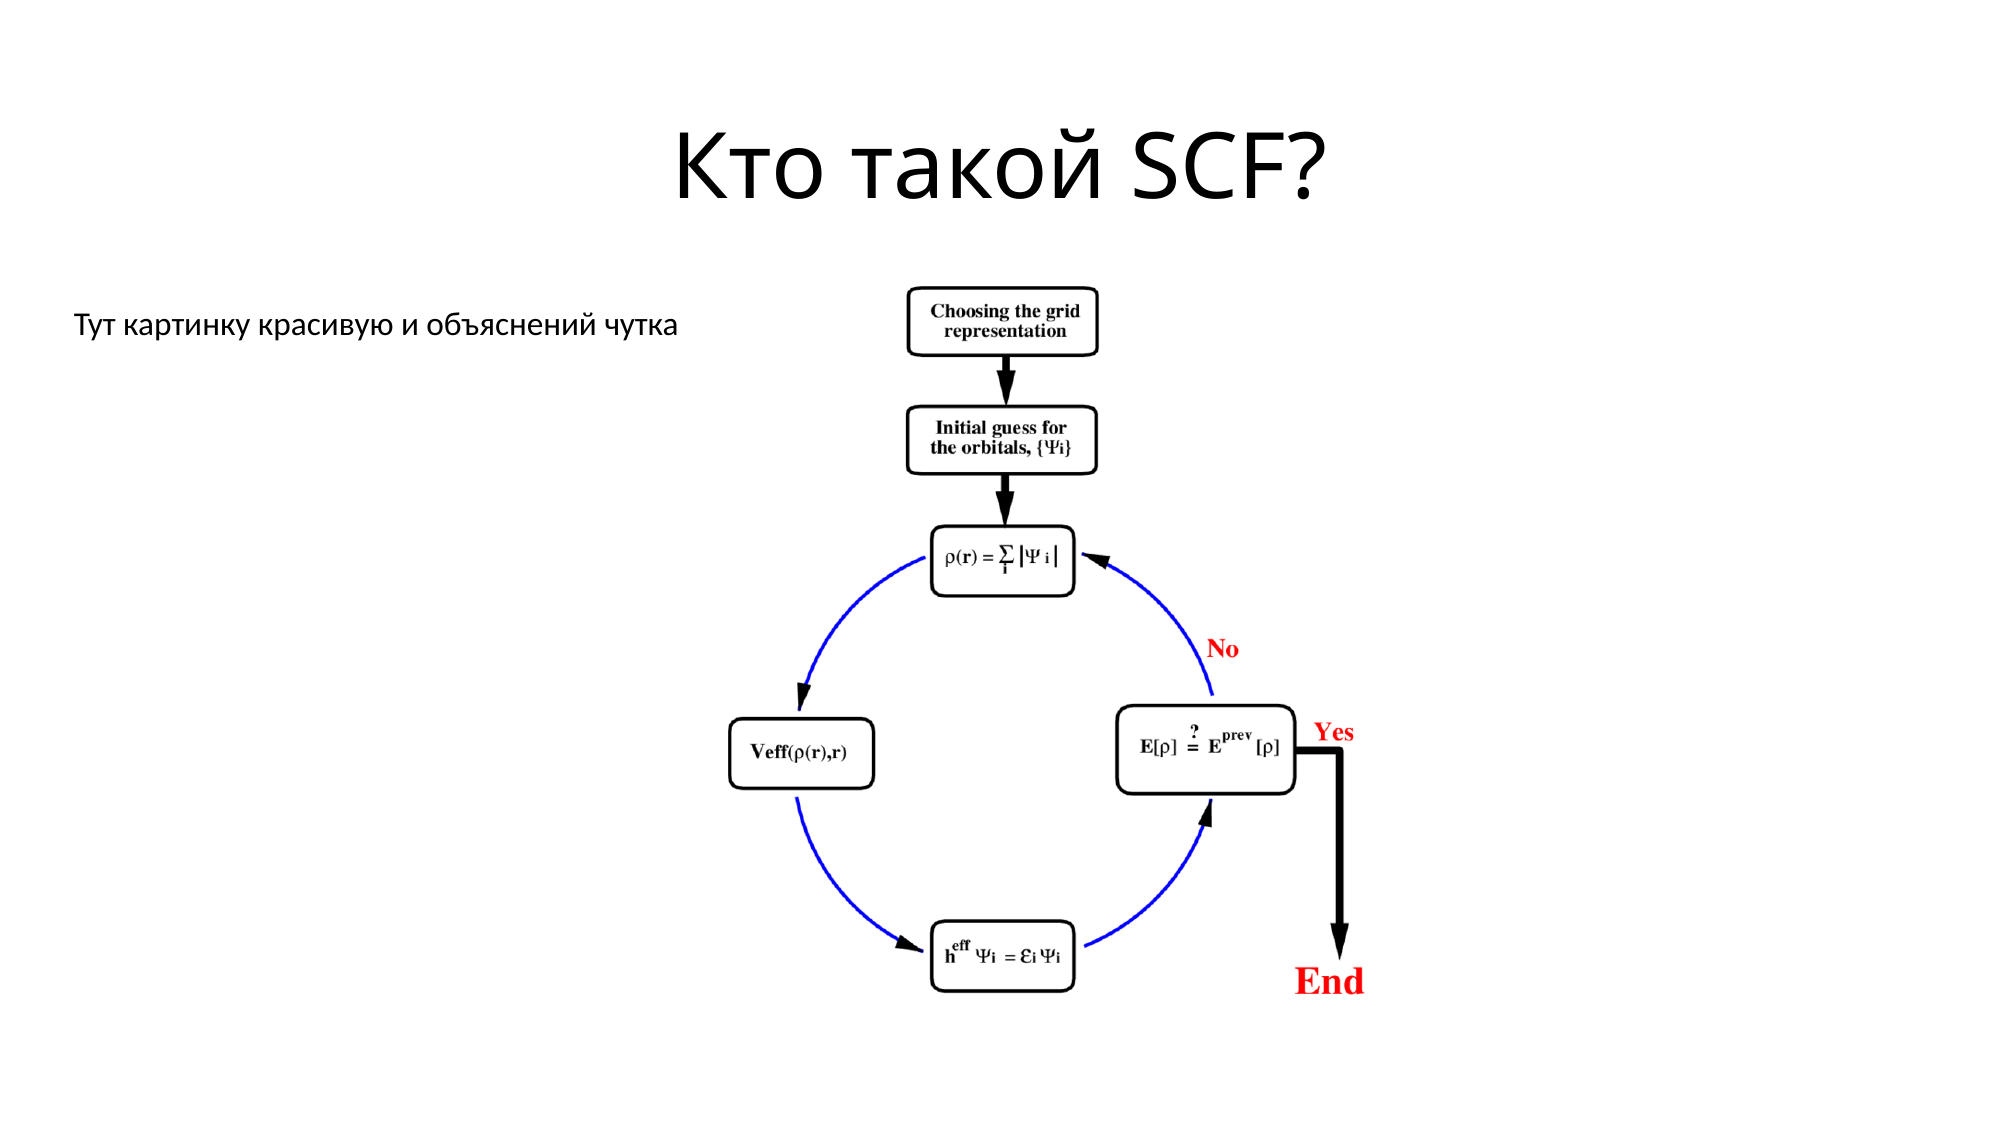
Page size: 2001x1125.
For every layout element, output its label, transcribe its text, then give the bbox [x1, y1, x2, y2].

text_box Кто такой SCF? [137, 59, 1863, 278]
picture [708, 276, 1366, 1000]
text_box Тут картинку красивую и объяснений чутка [59, 299, 827, 1014]
